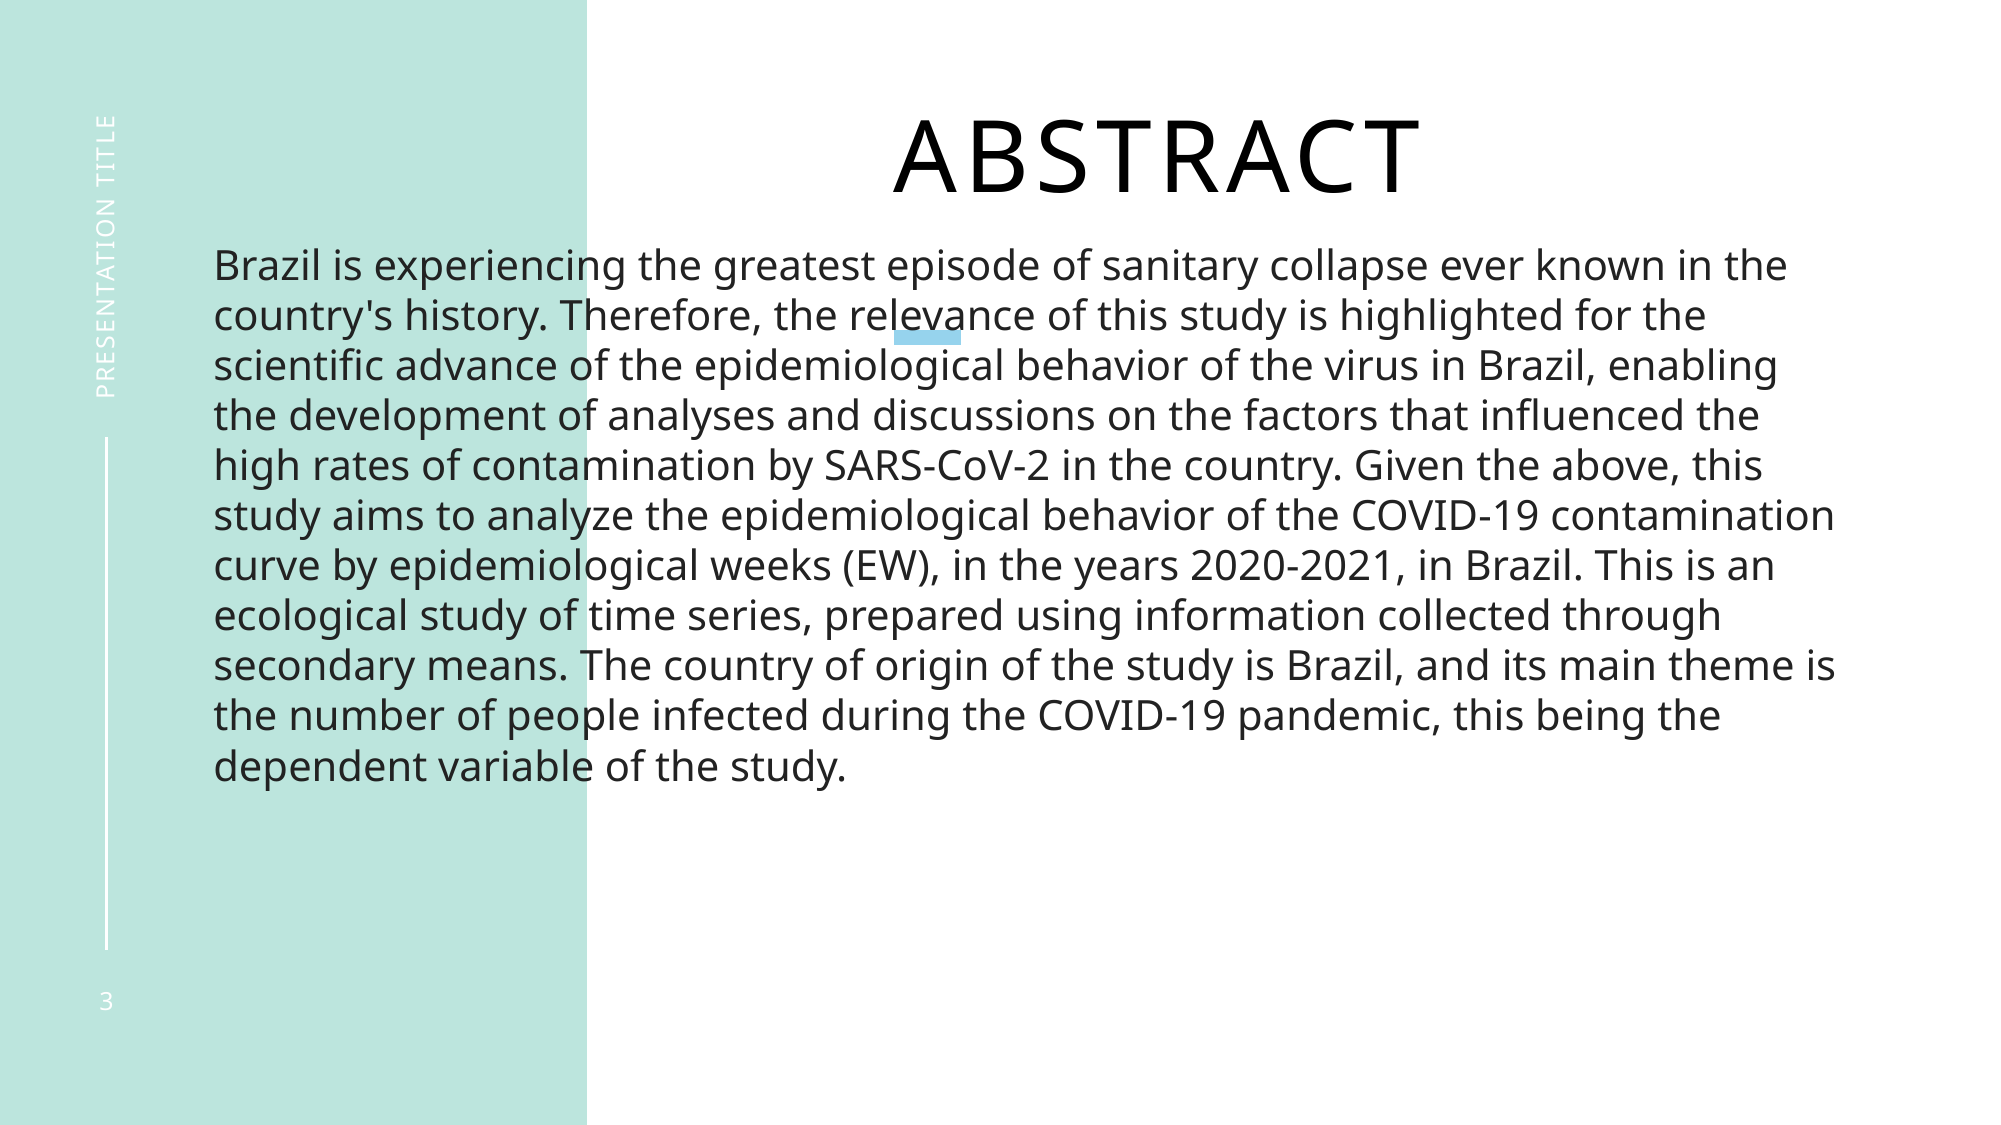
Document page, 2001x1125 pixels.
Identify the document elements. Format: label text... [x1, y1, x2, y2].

list Brazil is experiencing the greatest episode of sanitary collapse ever known in the country's history. Therefore, the relevance of this study is highlighted for the scientific advance of the epidemiological behavior of the virus in Brazil, enabling the development of analyses and discussions on the factors that influenced the high rates of contamination by SARS-CoV-2 in the country. Given the above, this study aims to analyze the epidemiological behavior of the COVID-19 contamination curve by epidemiological weeks (EW), in the years 2020-2021, in Brazil. This is an ecological study of time series, prepared using information collected through secondary means. The country of origin of the study is Brazil, and its main theme is the number of people infected during the COVID-19 pandemic, this being the dependent variable of the study. [213, 239, 1839, 1057]
title abstract [893, 106, 1839, 197]
slide_number 3 [68, 987, 144, 1018]
footer presentation title [90, 107, 122, 400]
